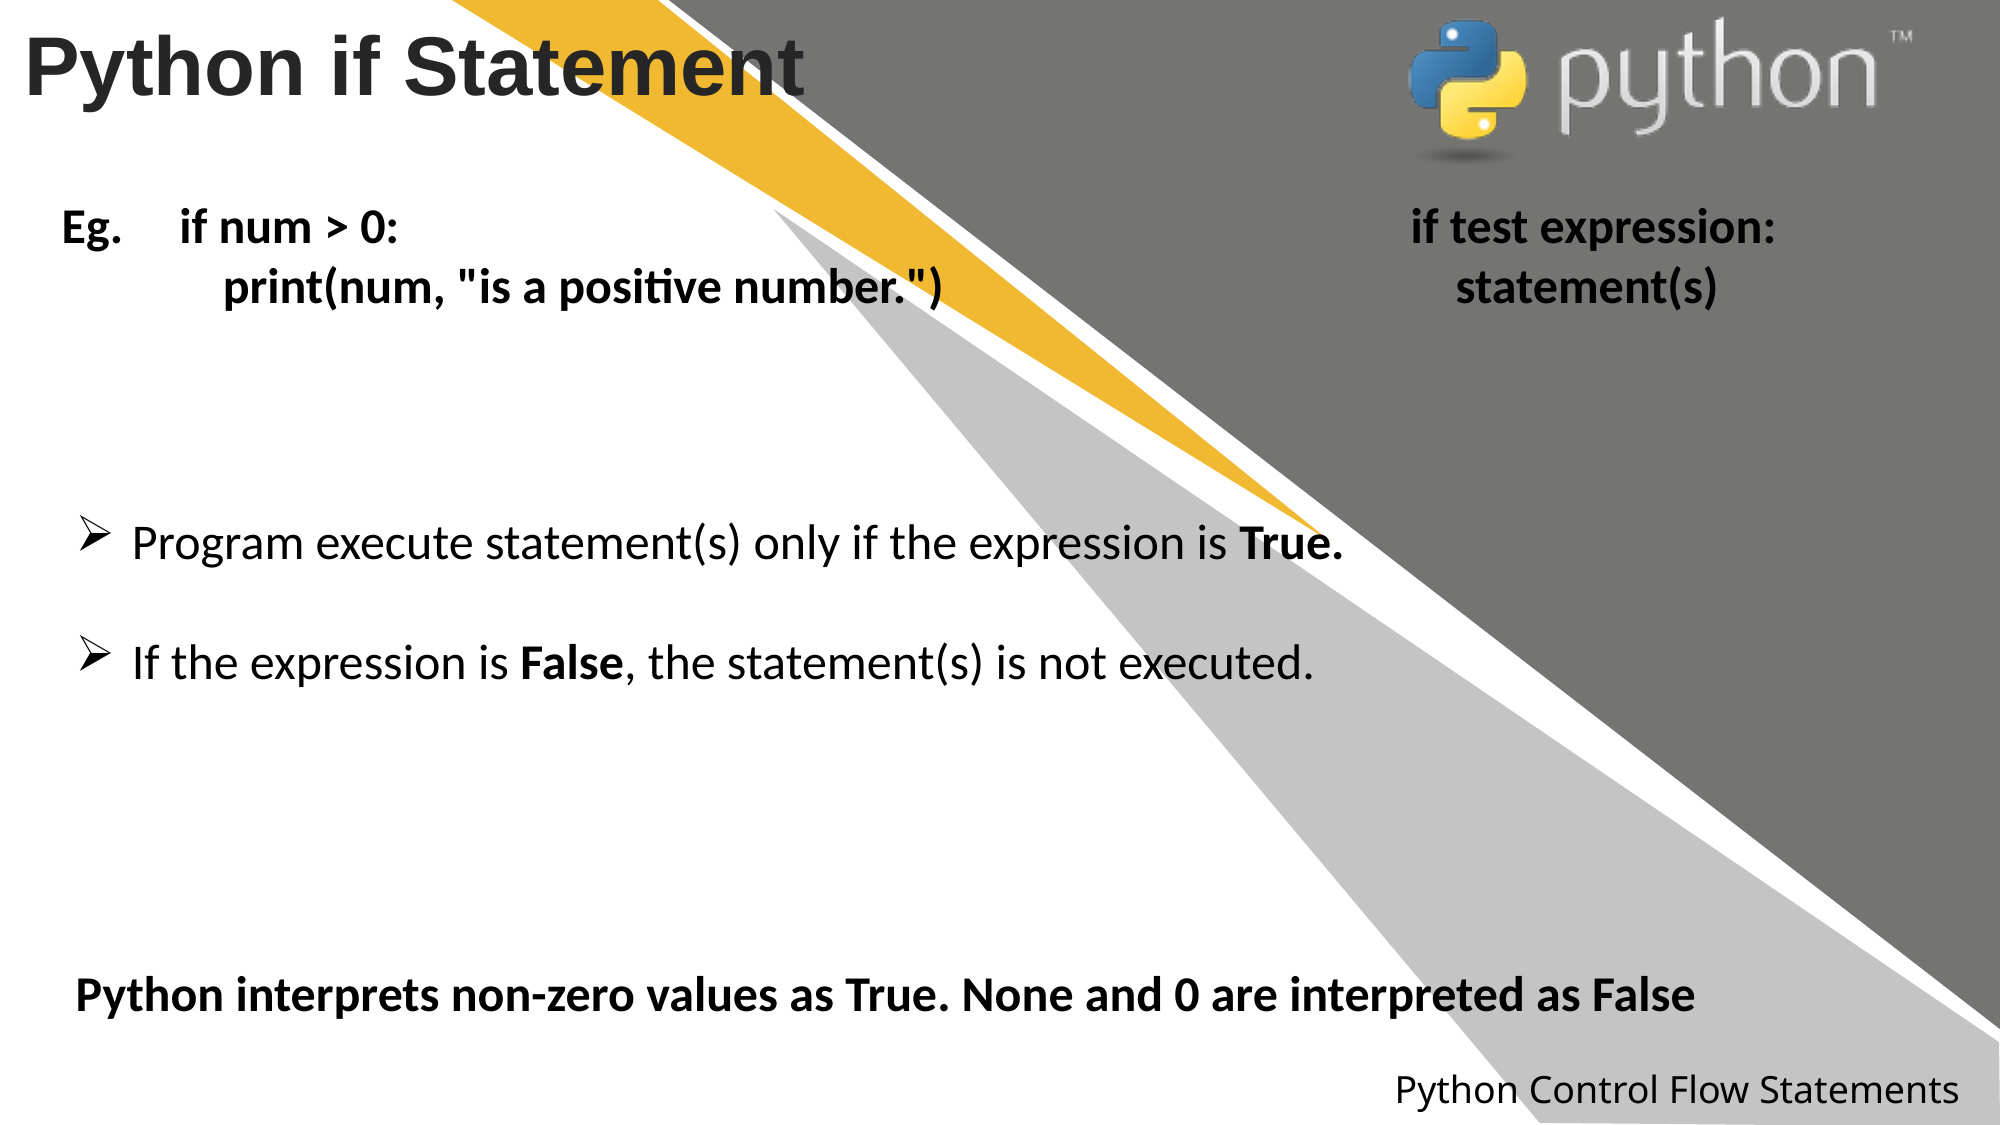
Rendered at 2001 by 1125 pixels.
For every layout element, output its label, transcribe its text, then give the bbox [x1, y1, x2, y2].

text_box Python Control Flow Statements [1379, 1058, 1976, 1119]
text_box [972, 322, 1284, 502]
text_box Python if Statement [9, 4, 821, 120]
text_box [1459, 987, 2000, 1125]
text_box [667, 0, 2000, 1031]
text_box if test expression: statement(s) [1395, 186, 1813, 322]
text_box [449, 0, 665, 4]
text_box Program execute statement(s) only if the expression is True. If the expression is False, the statement(s) is not executed. [60, 502, 1940, 697]
text_box [644, 120, 891, 186]
text_box [866, 322, 1207, 502]
text_box Eg. if num > 0: print(num, "is a positive number.") [46, 186, 1175, 322]
text_box Python interprets non-zero values as True. None and 0 are interpreted as False [60, 953, 1920, 1029]
text_box [1181, 697, 1870, 953]
picture [1395, 0, 2000, 171]
